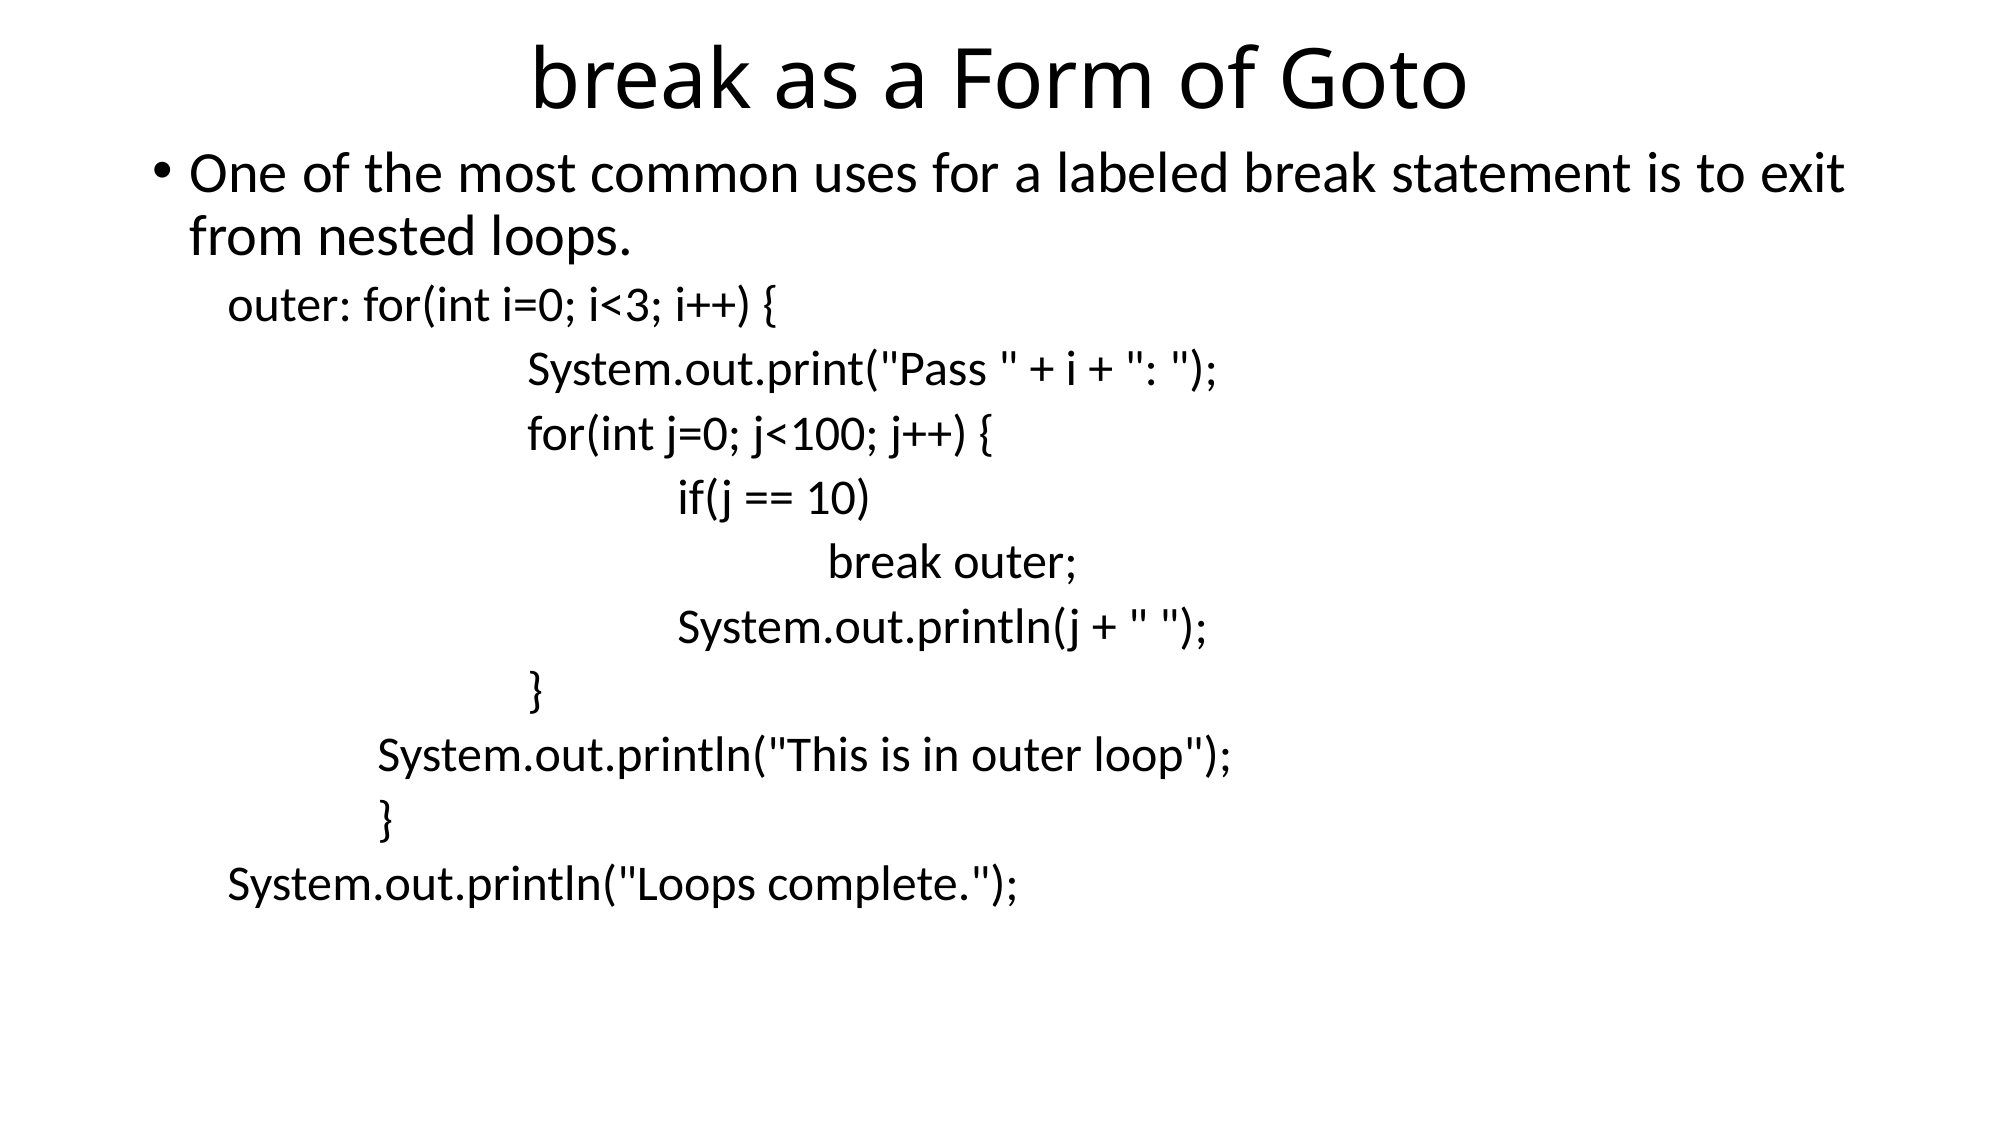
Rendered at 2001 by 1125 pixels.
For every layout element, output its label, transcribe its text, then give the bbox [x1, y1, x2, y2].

list One of the most common uses for a labeled break statement is to exit from nested loops. outer: for(int i=0; i<3; i++) { System.out.print("Pass " + i + ": "); for(int j=0; j<100; j++) { if(j == 10) break outer; System.out.println(j + " "); } System.out.println("This is in outer loop"); } System.out.println("Loops complete."); [137, 134, 1863, 1097]
title break as a Form of Goto [137, 28, 1863, 134]
